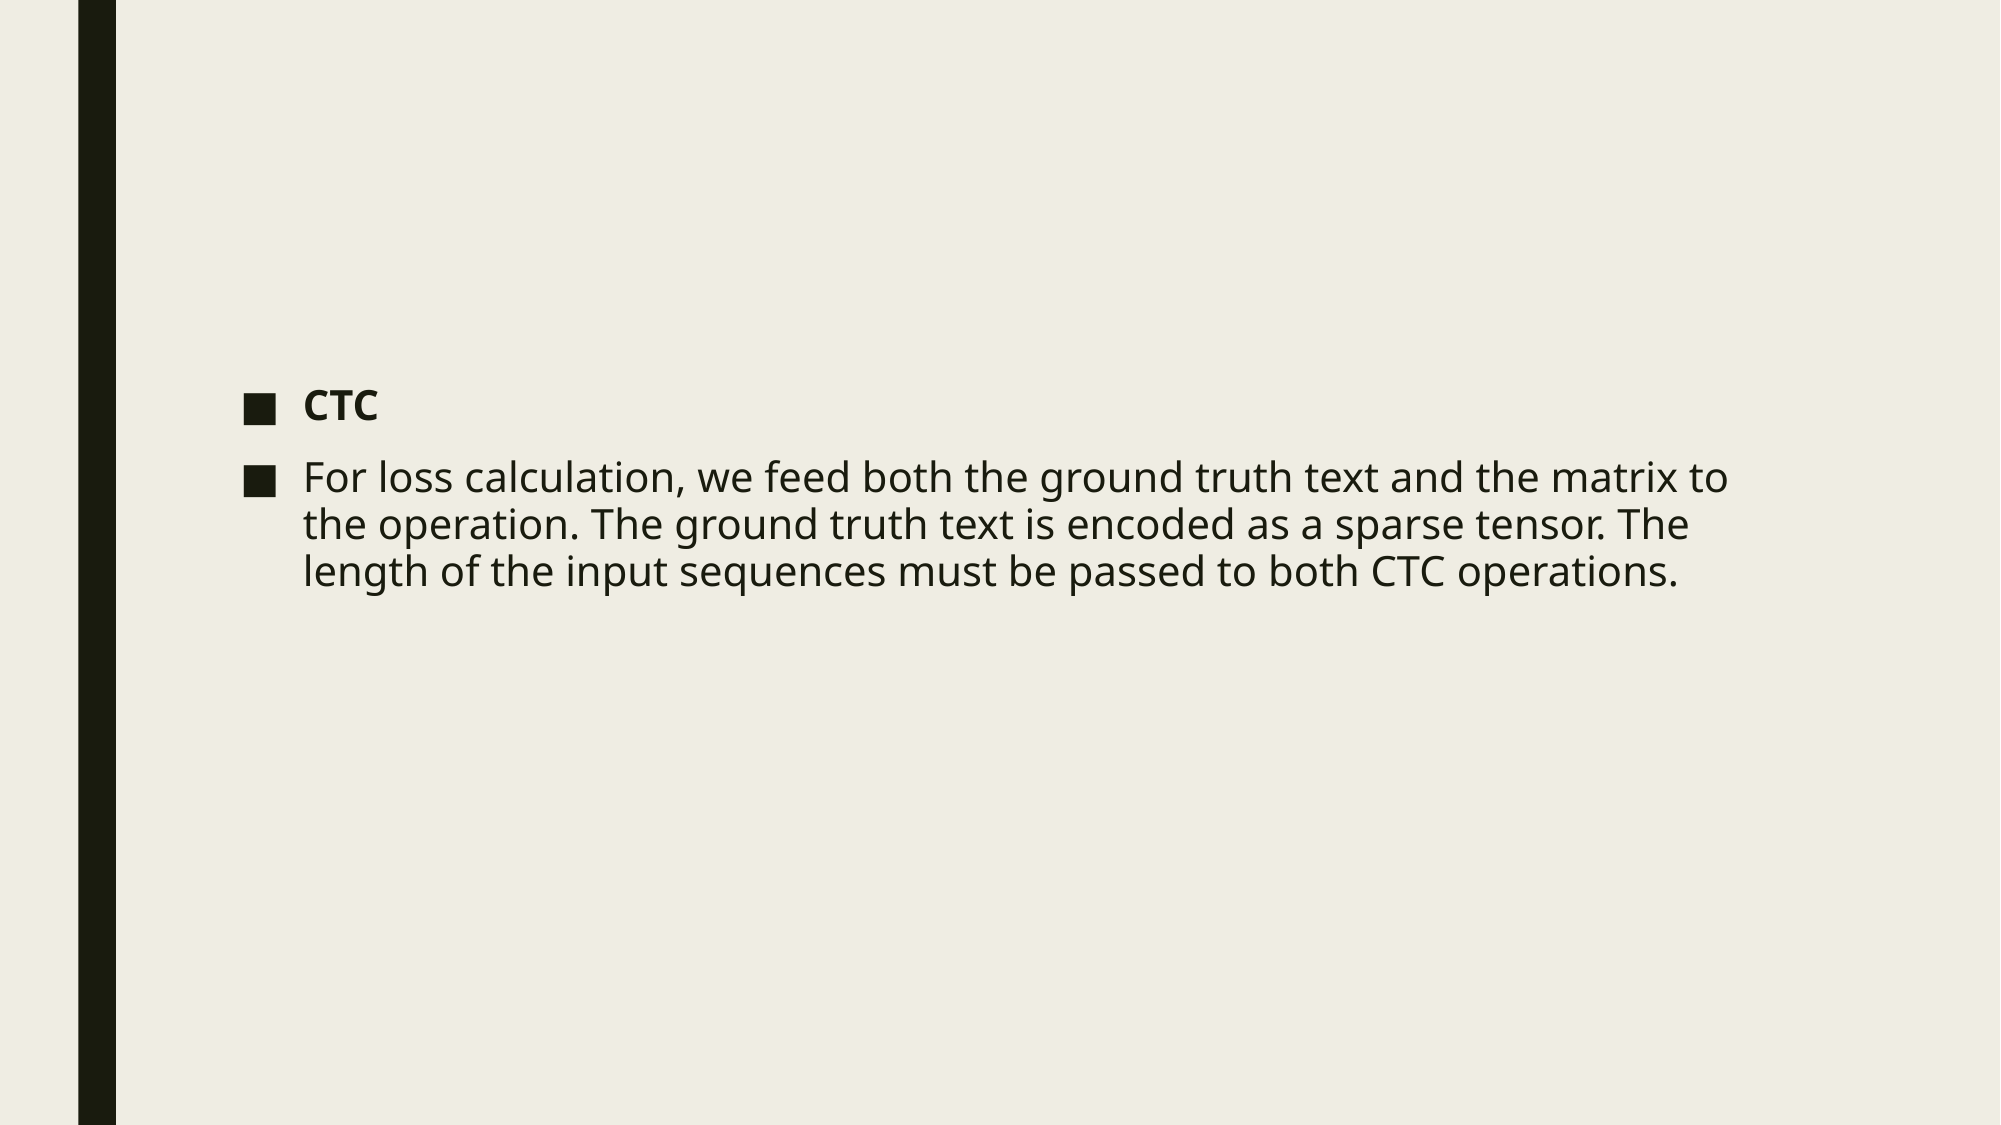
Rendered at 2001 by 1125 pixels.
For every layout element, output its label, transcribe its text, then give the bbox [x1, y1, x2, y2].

list CTC For loss calculation, we feed both the ground truth text and the matrix to the operation. The ground truth text is encoded as a sparse tensor. The length of the input sequences must be passed to both CTC operations. [225, 375, 1800, 963]
